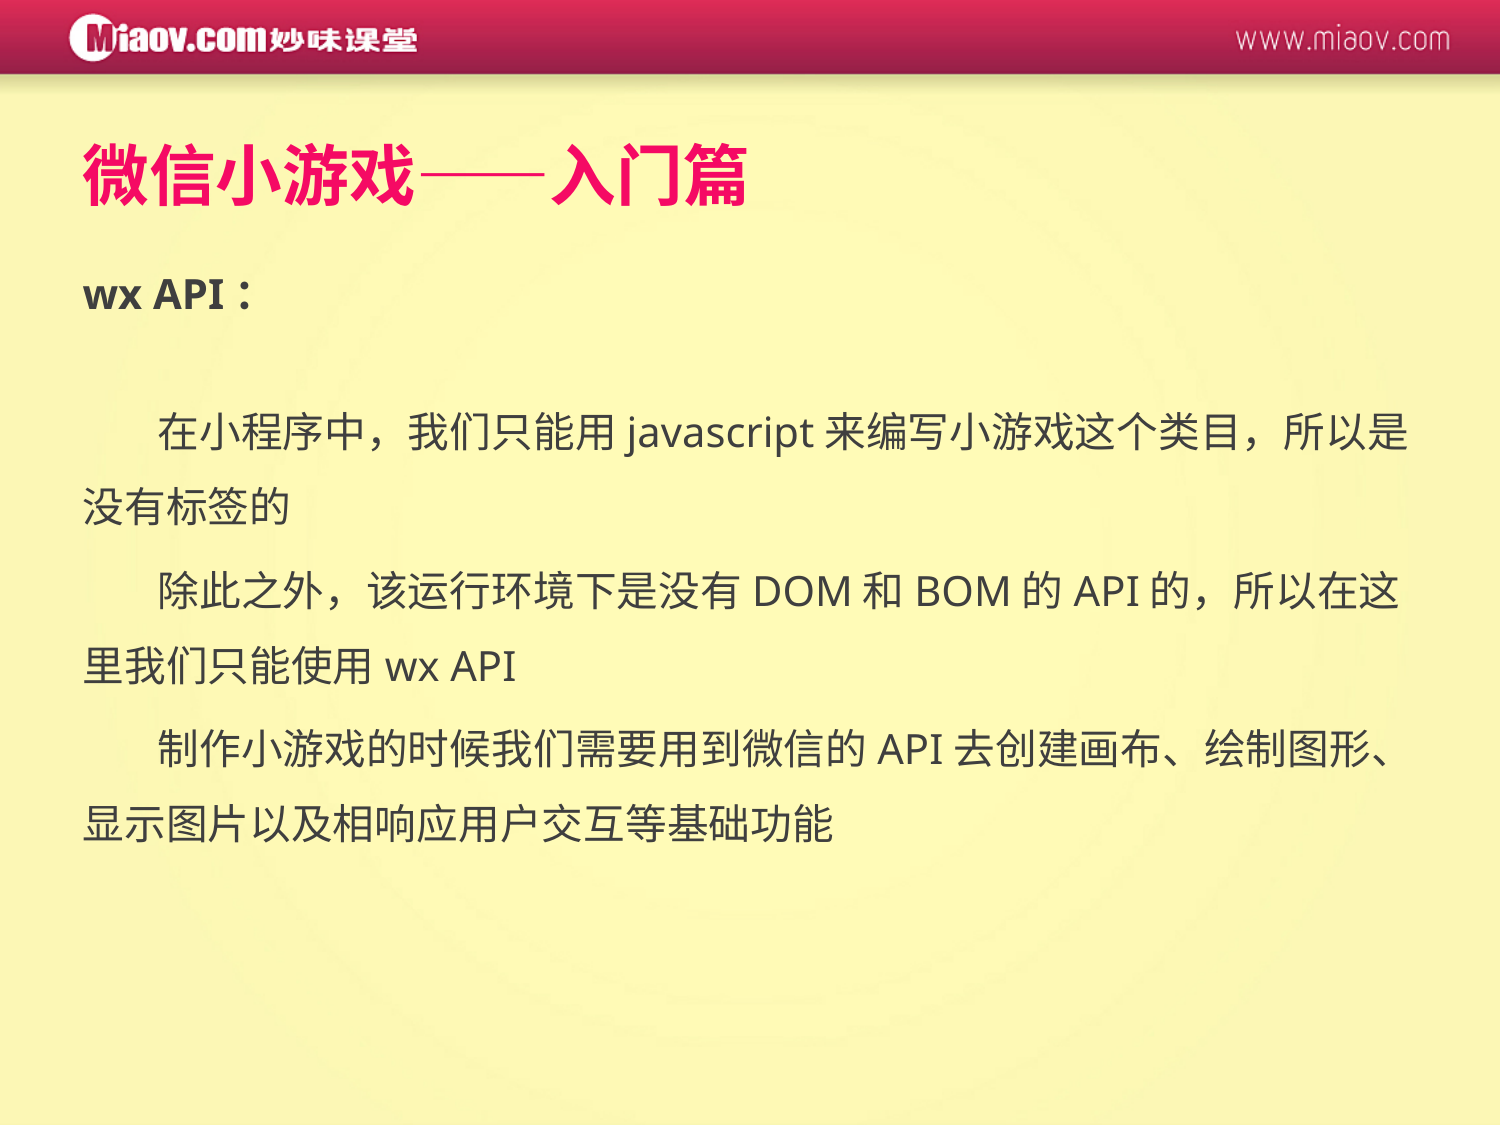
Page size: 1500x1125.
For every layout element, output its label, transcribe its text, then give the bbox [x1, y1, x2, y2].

title 微信小游戏——入门篇 [74, 79, 1426, 207]
list wx API： 在小程序中，我们只能用javascript来编写小游戏这个类目，所以是没有标签的 除此之外，该运行环境下是没有DOM和BOM的API的，所以在这里我们只能使用wx API 制作小游戏的时候我们需要用到微信的API去创建画布、绘制图形、显示图片以及相响应用户交互等基础功能 [74, 207, 1426, 1099]
picture [0, 0, 1500, 1125]
